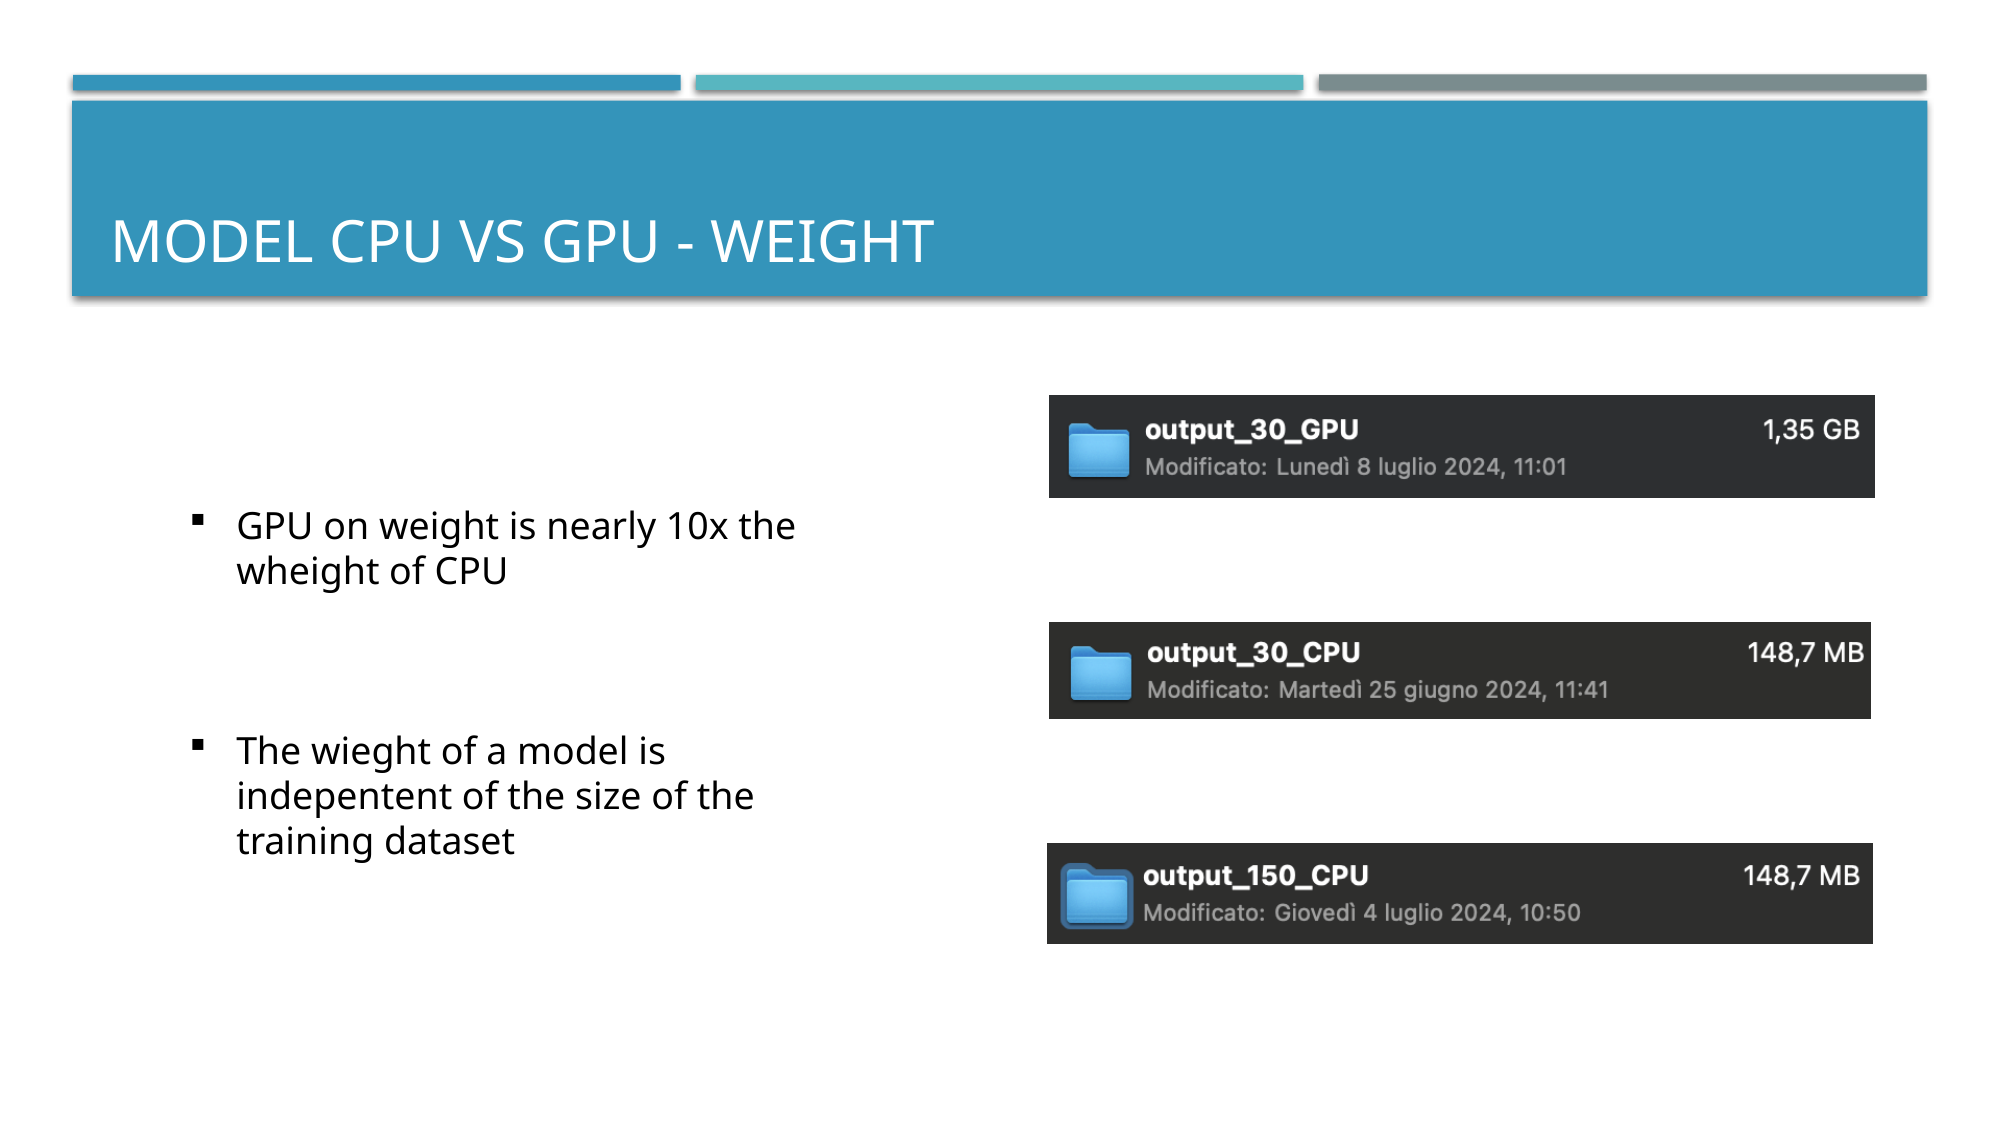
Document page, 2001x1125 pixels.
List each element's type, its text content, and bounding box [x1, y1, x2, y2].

picture [1049, 394, 1876, 499]
picture [1047, 842, 1874, 944]
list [1049, 622, 1871, 719]
text_box GPU on weight is nearly 10x the wheight of CPU The wieght of a model is indepentent of the size of the training dataset [174, 449, 870, 915]
title Model Cpu vs GPU - weight [95, 115, 1905, 282]
